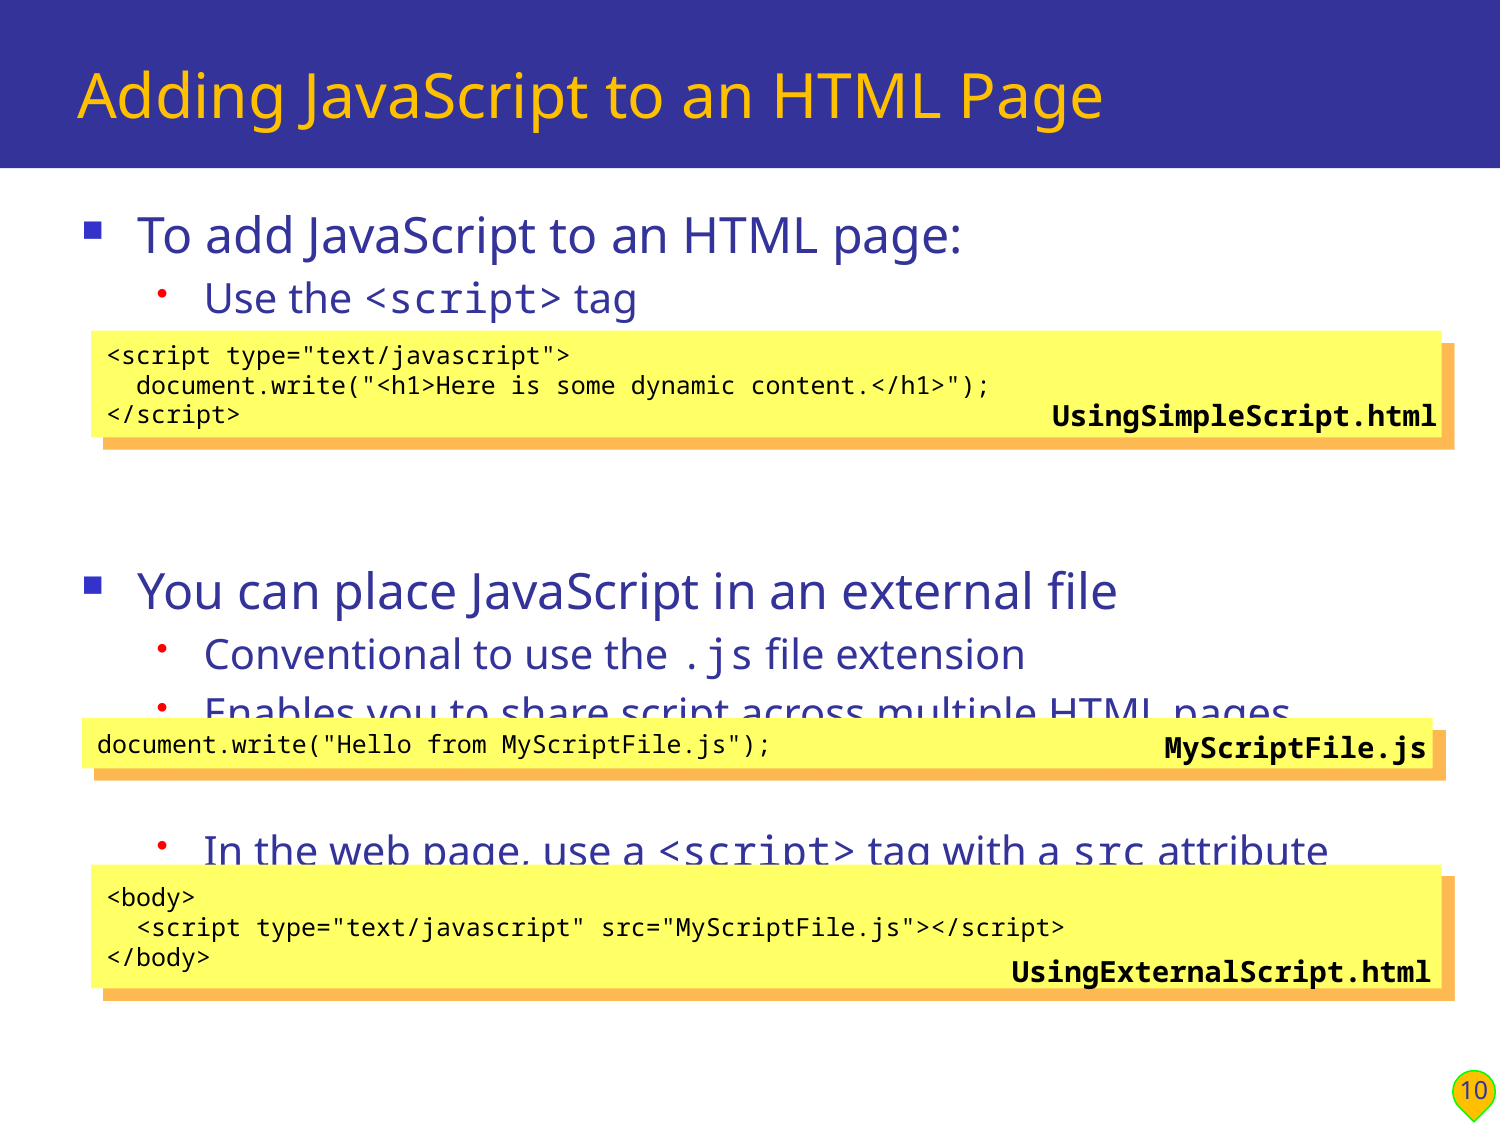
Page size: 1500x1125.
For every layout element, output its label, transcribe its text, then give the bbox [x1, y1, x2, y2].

text_box UsingSimpleScript.html [1037, 390, 1453, 440]
text_box document.write("Hello from MyScriptFile.js"); [82, 717, 1433, 769]
text_box <script type="text/javascript"> document.write("<h1>Here is some dynamic content.</h1>"); </script> [91, 330, 1442, 438]
text_box UsingExternalScript.html [997, 946, 1447, 996]
text_box <body> <script type="text/javascript" src="MyScriptFile.js"></script> </body> [91, 864, 1442, 989]
footer 10 [1430, 1040, 1500, 1117]
text_box MyScriptFile.js [1149, 722, 1443, 772]
title Adding JavaScript to an HTML Page [62, 24, 1465, 139]
list To add JavaScript to an HTML page: Use the <script> tag You can place JavaScript in an external file Conventional to use the .js file extension Enables you to share script across multiple HTML pages In the web page, use a <script> tag with a src attribute [66, 196, 1459, 1006]
